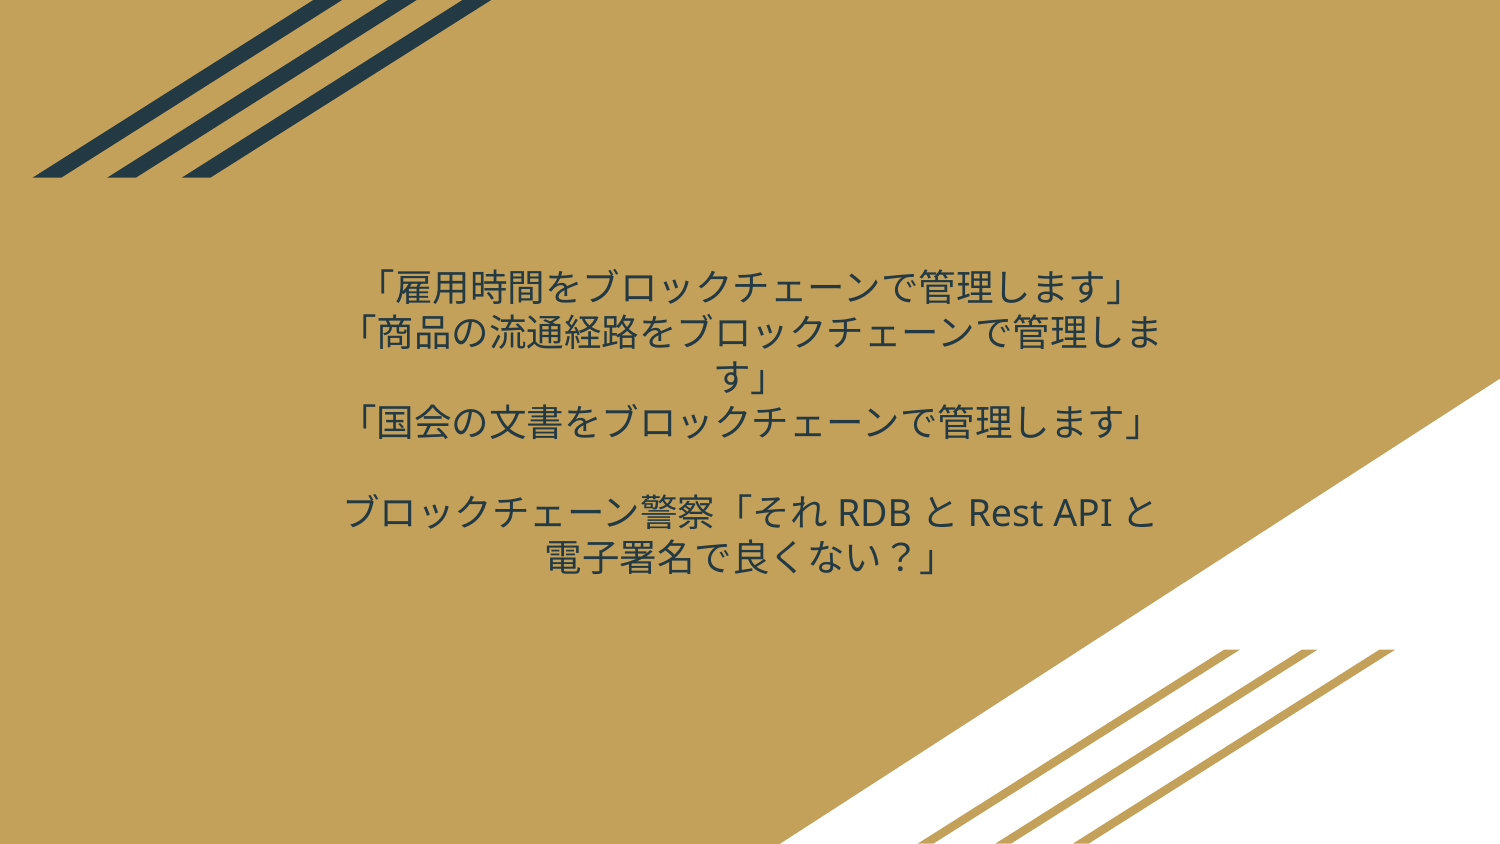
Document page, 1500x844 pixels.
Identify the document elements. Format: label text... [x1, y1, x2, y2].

title 「雇用時間をブロックチェーンで管理します」 「商品の流通経路をブロックチェーンで管理します」 「国会の文書をブロックチェーンで管理します」 ブロックチェーン警察「それRDBとRest APIと電子署名で良くない？」 [309, 286, 1192, 557]
